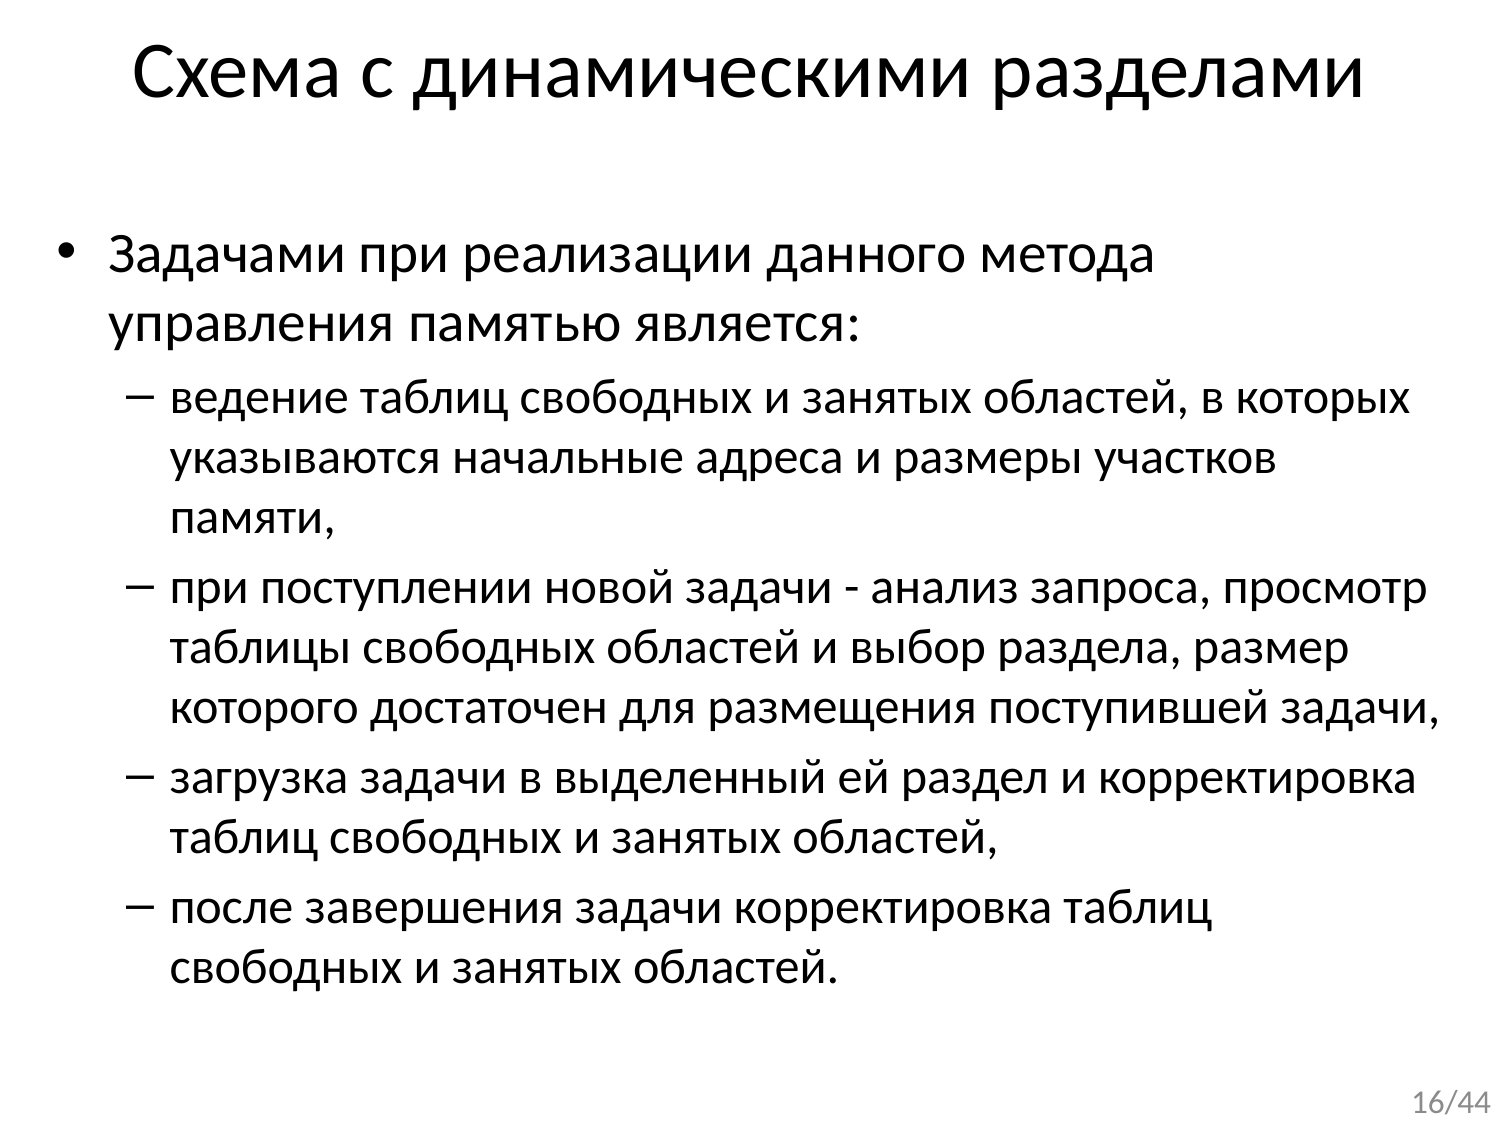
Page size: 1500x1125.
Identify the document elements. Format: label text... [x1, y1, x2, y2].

slide_number 16/44 [1156, 1070, 1500, 1125]
title Схема с динамическими разделами [41, 8, 1459, 197]
list Задачами при реализации данного метода управления памятью является: ведение таблиц свободных и занятых областей, в которых указываются начальные адреса и размеры участков памяти, при поступлении новой задачи - анализ запроса, просмотр таблицы свободных областей и выбор раздела, размер которого достаточен для размещения поступившей задачи, загрузка задачи в выделенный ей раздел и корректировка таблиц свободных и занятых областей, после завершения задачи корректировка таблиц свободных и занятых областей. [41, 208, 1459, 1035]
